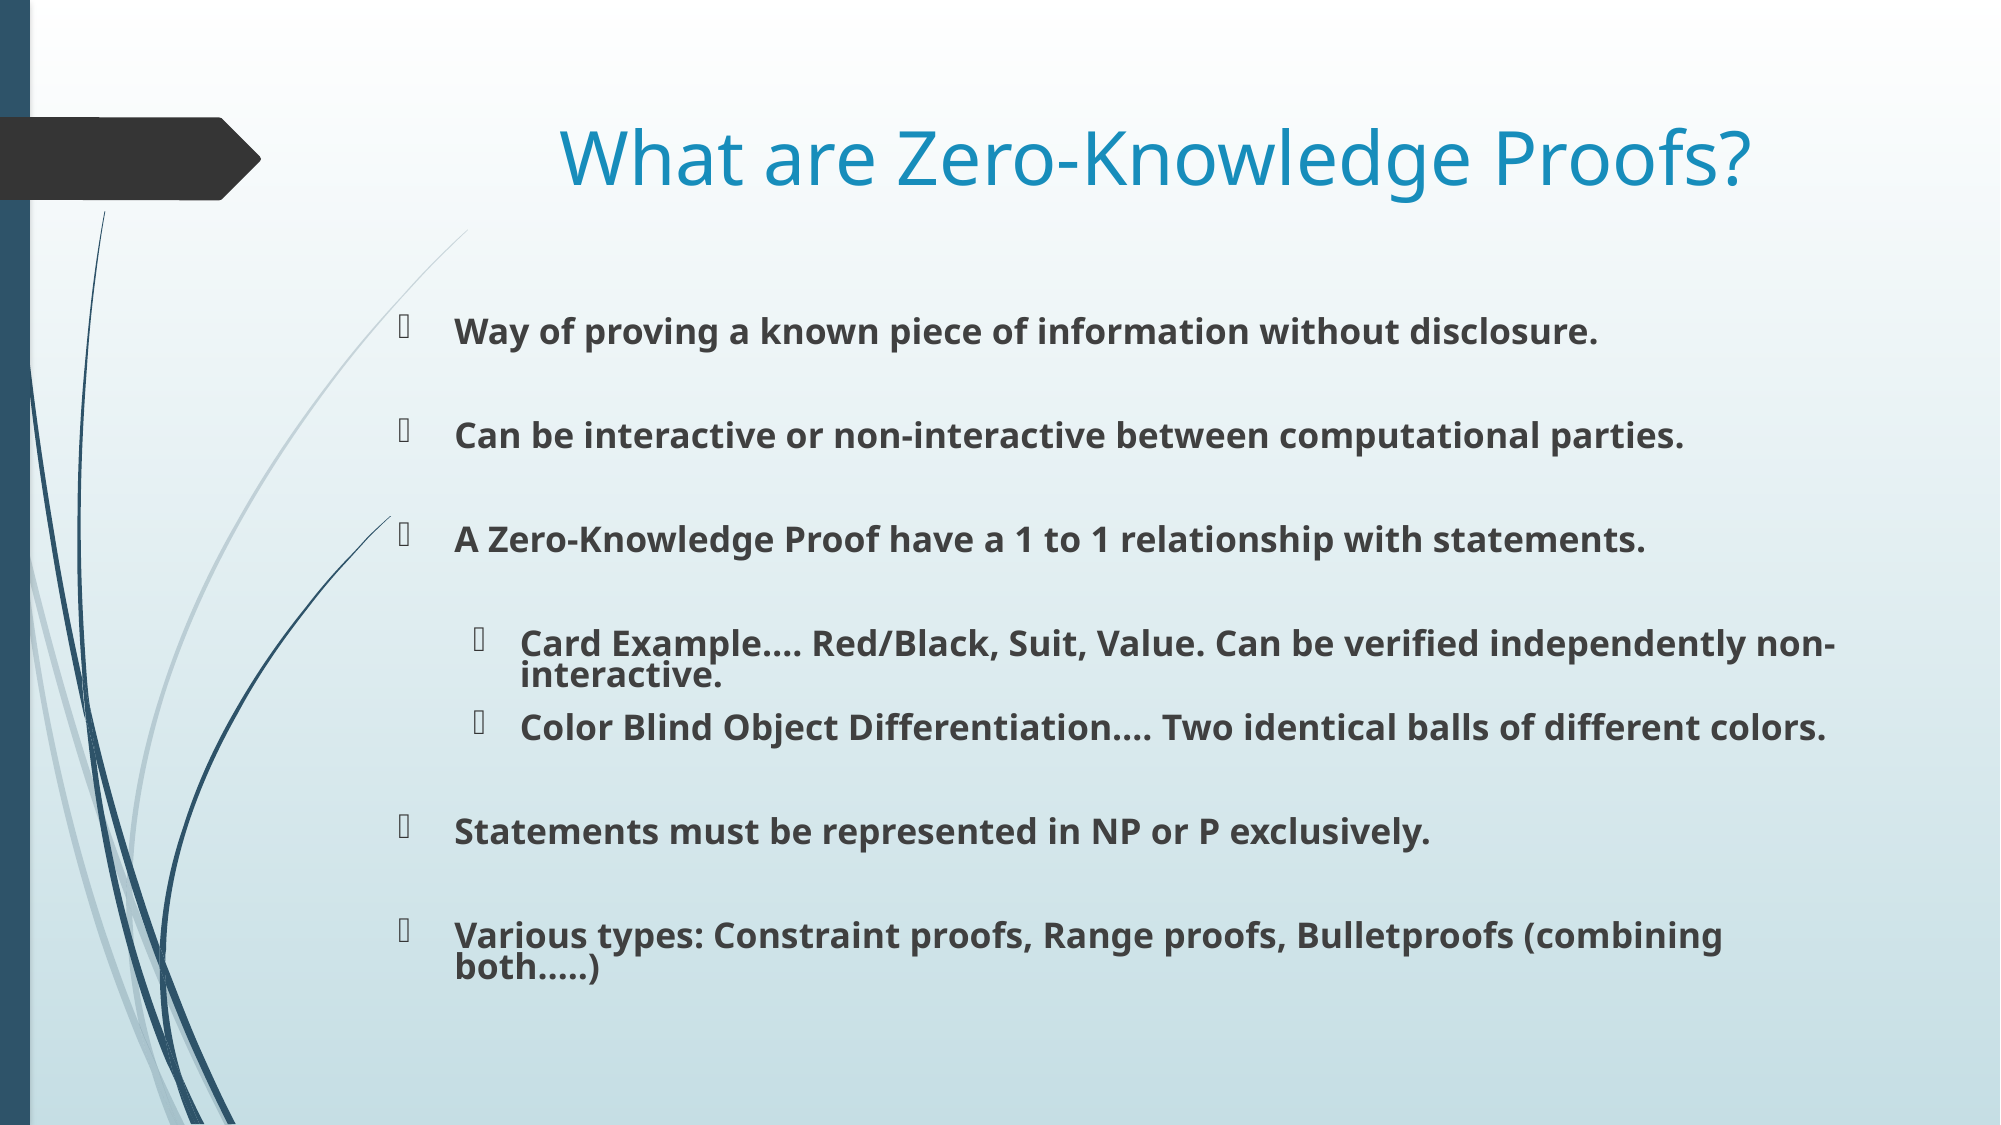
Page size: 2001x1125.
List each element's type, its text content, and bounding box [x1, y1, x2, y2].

title What are Zero-Knowledge Proofs? [425, 102, 1888, 313]
list Way of proving a known piece of information without disclosure. Can be interactive or non-interactive between computational parties. A Zero-Knowledge Proof have a 1 to 1 relationship with statements. Card Example…. Red/Black, Suit, Value. Can be verified independently non-interactive. Color Blind Object Differentiation…. Two identical balls of different colors. Statements must be represented in NP or P exclusively. Various types: Constraint proofs, Range proofs, Bulletproofs (combining both…..) [383, 312, 1872, 1088]
